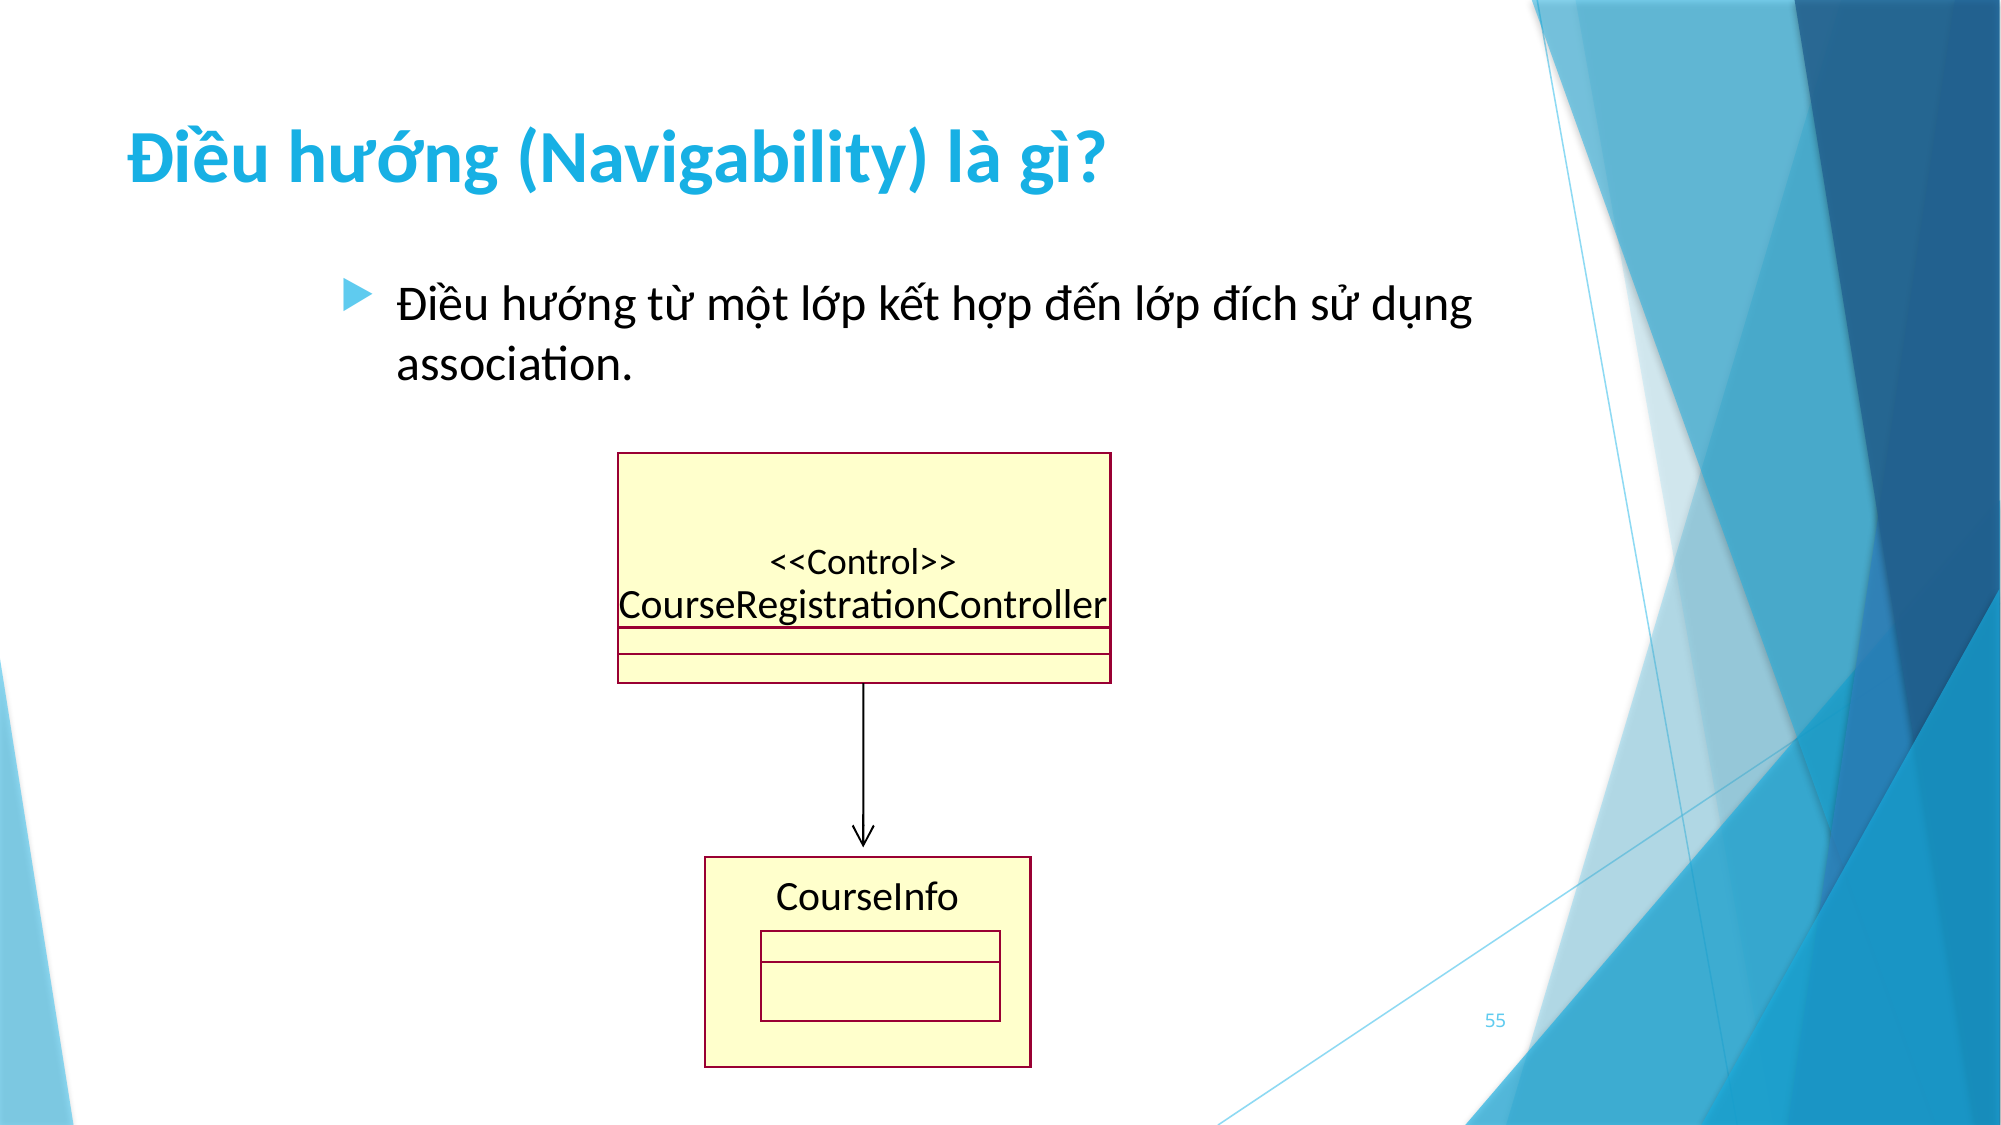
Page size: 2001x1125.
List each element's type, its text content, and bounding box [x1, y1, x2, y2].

text_box [760, 961, 1000, 1022]
slide_number 55 [1409, 991, 1522, 1051]
text_box [617, 627, 1111, 653]
text_box [760, 930, 1000, 961]
text_box CourseRegistrationController [618, 577, 1108, 627]
list Điều hướng từ một lớp kết hợp đến lớp đích sử dụng association. [324, 262, 1675, 490]
text_box <<Control>> [769, 537, 957, 583]
text_box [704, 856, 1031, 1067]
text_box CourseInfo [775, 868, 960, 919]
text_box [617, 452, 1111, 627]
title Điều hướng (Navigability) là gì? [111, 99, 1522, 317]
text_box [617, 653, 1111, 683]
